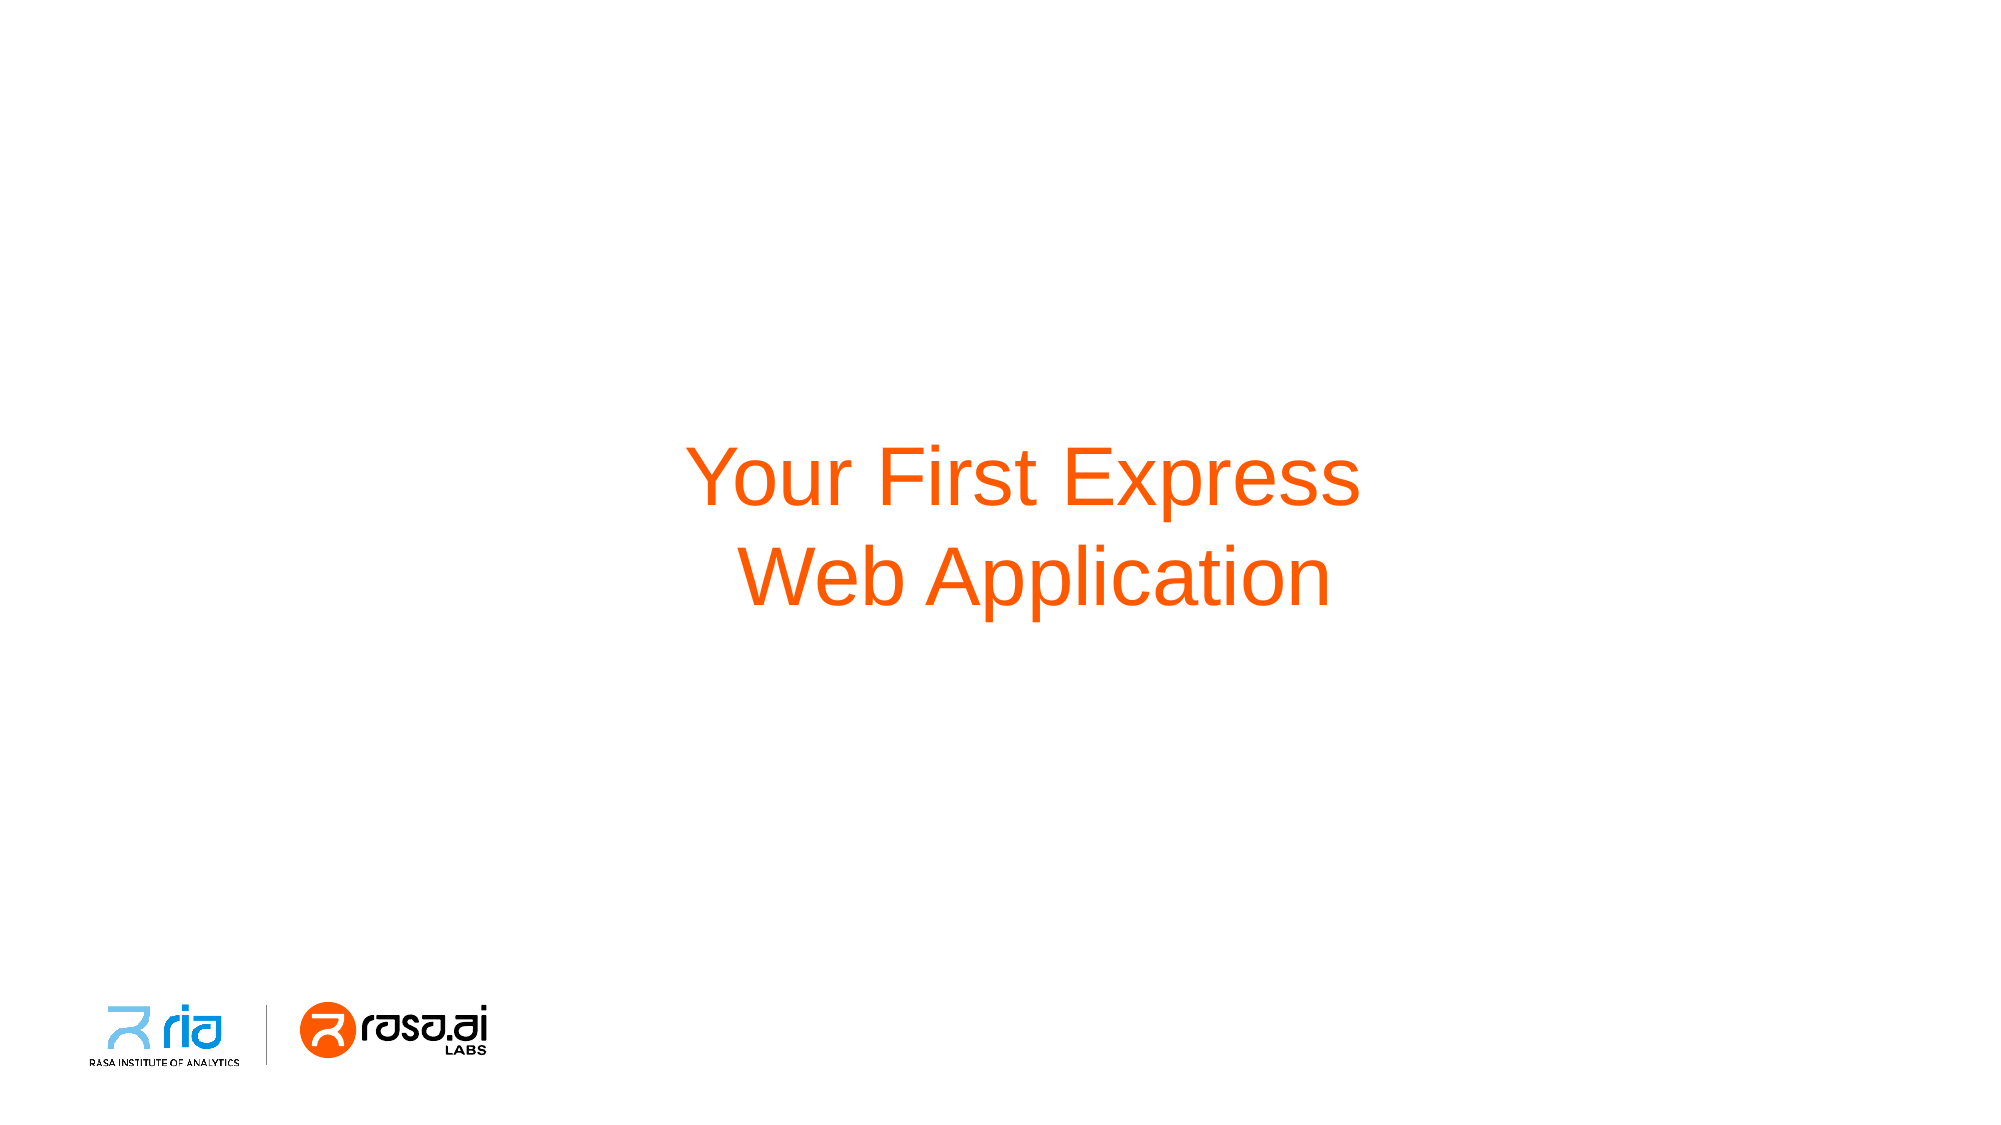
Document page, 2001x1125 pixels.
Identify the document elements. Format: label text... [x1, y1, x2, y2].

title Your First Express Web Application [598, 421, 1449, 624]
picture [78, 992, 250, 1078]
